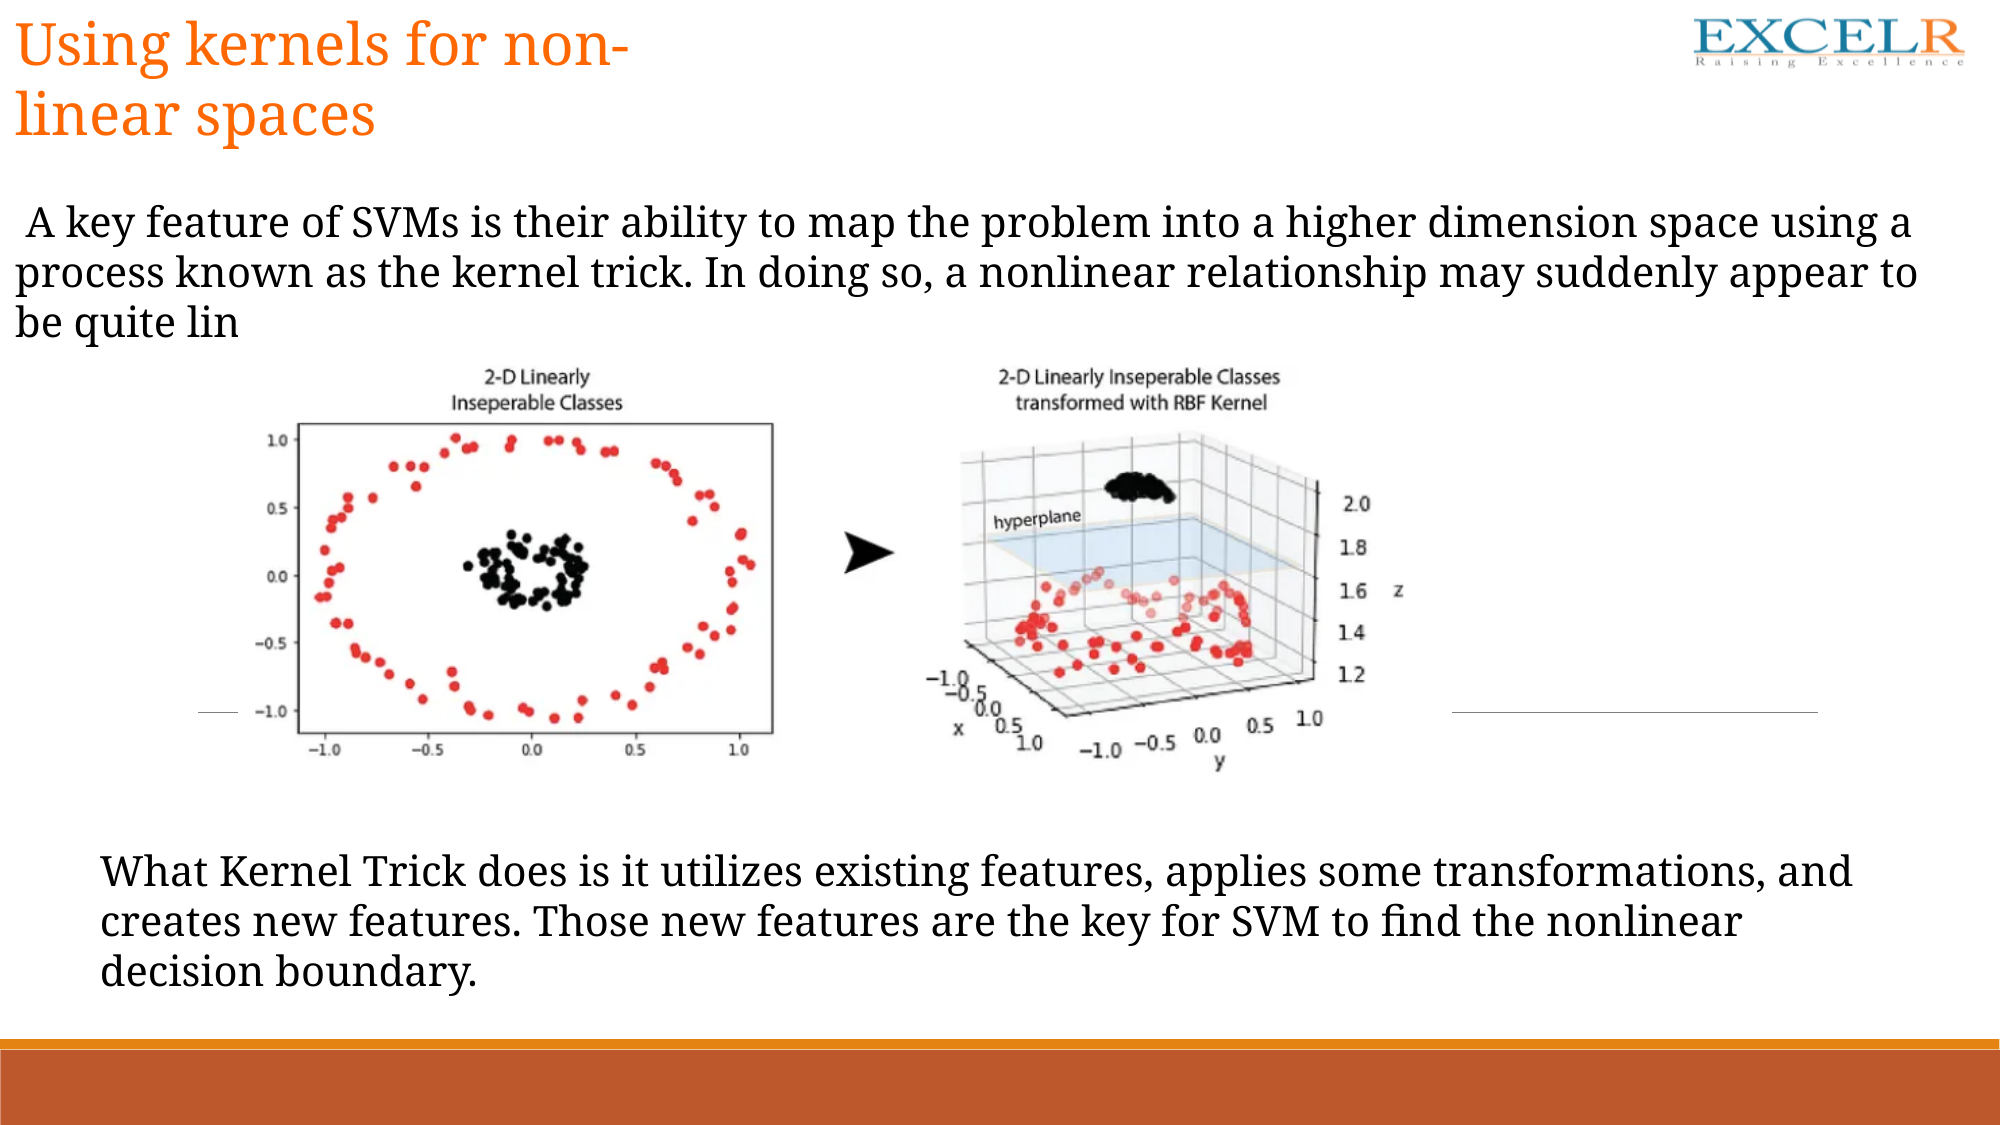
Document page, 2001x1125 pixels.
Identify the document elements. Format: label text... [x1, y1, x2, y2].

text_box What Kernel Trick does is it utilizes existing features, applies some transformations, and creates new features. Those new features are the key for SVM to find the nonlinear decision boundary. [84, 837, 1915, 1003]
picture [238, 304, 1452, 821]
text_box A key feature of SVMs is their ability to map the problem into a higher dimension space using a process known as the kernel trick. In doing so, a nonlinear relationship may suddenly appear to be quite linear. [0, 188, 1944, 354]
text_box Using kernels for non-linear spaces [0, 0, 756, 155]
picture [1692, 12, 1968, 73]
